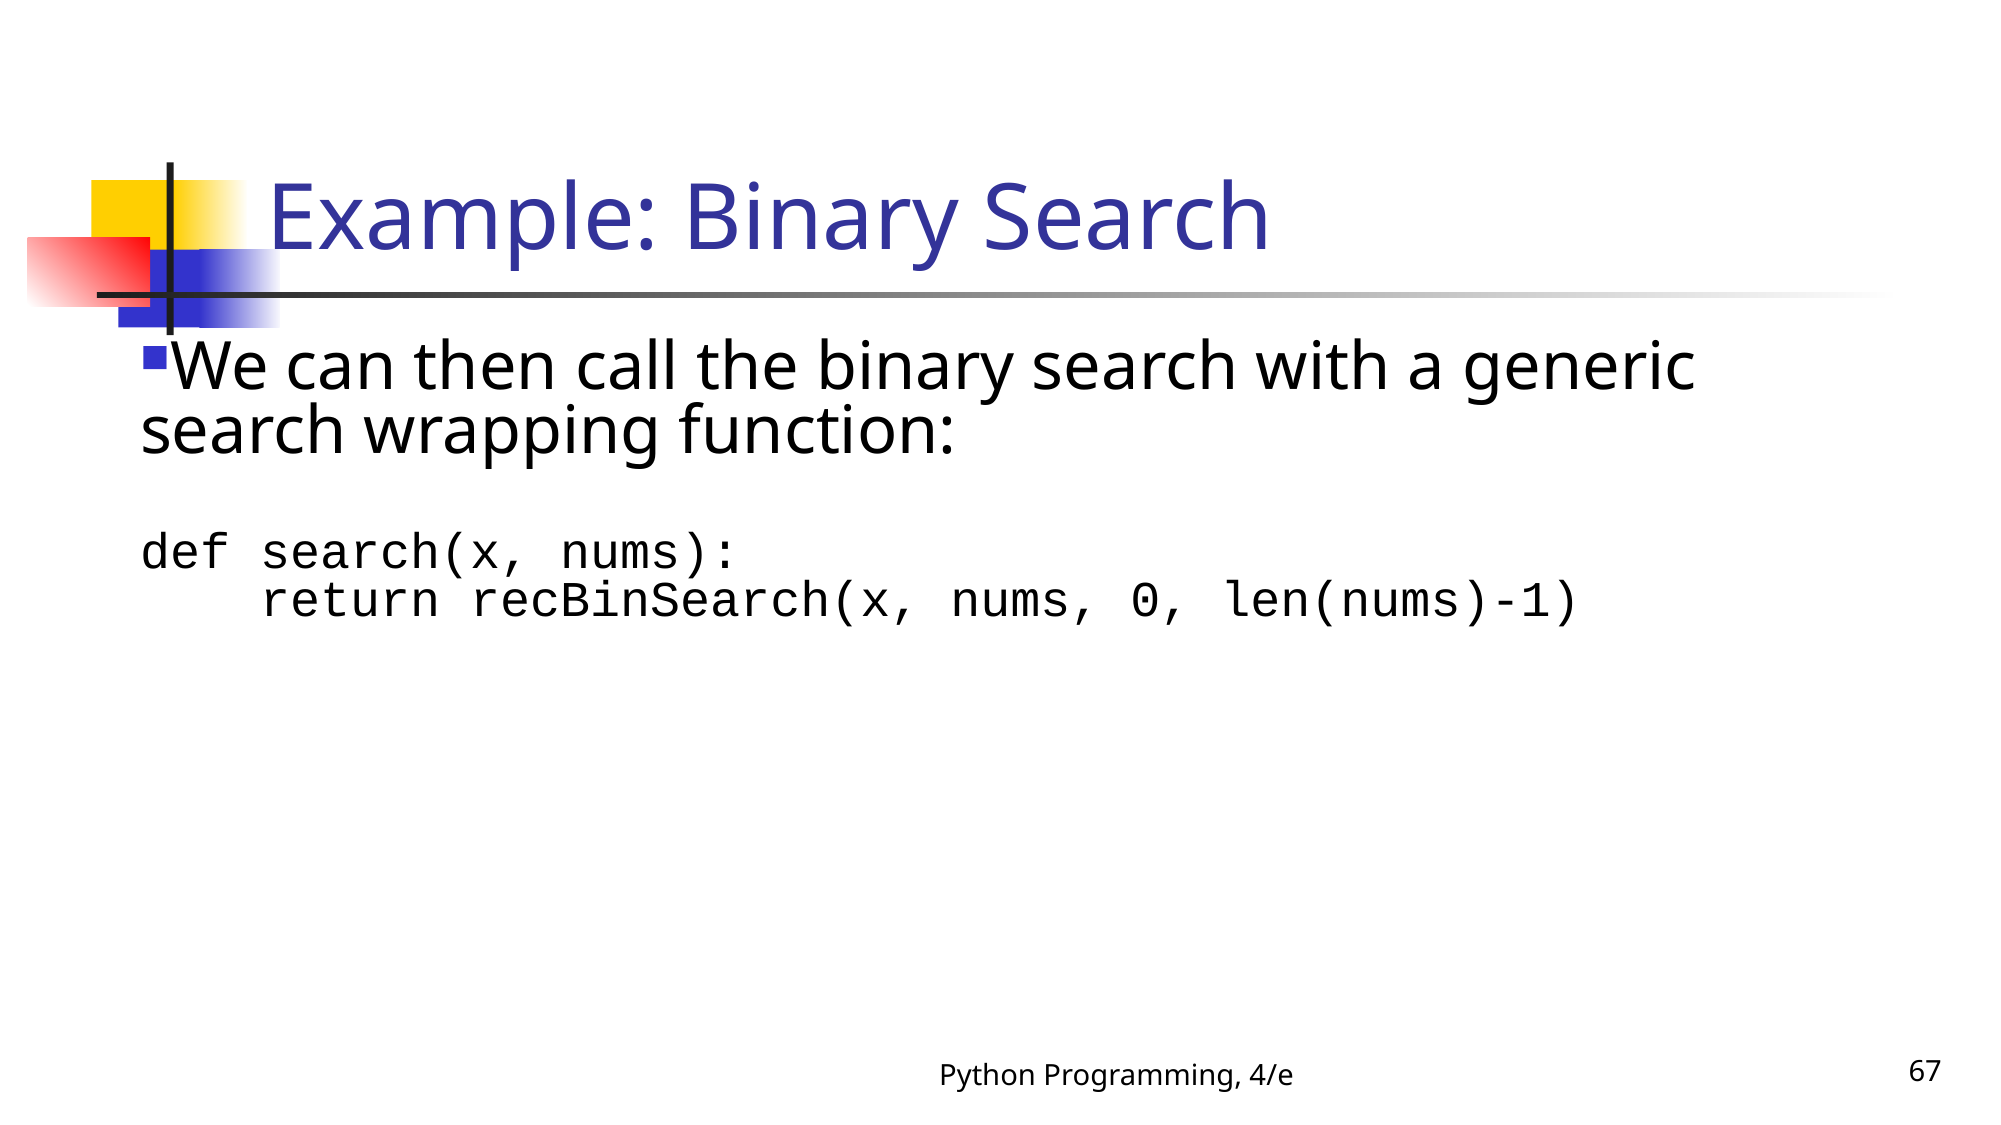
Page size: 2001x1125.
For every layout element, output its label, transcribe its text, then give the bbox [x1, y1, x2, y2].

slide_number 67 [1540, 1023, 1958, 1100]
title Example: Binary Search [251, 35, 1957, 275]
footer Python Programming, 4/e [799, 1023, 1434, 1100]
list We can then call the binary search with a generic search wrapping function: def search(x, nums): return recBinSearch(x, nums, 0, len(nums)-1) [125, 331, 1875, 1006]
